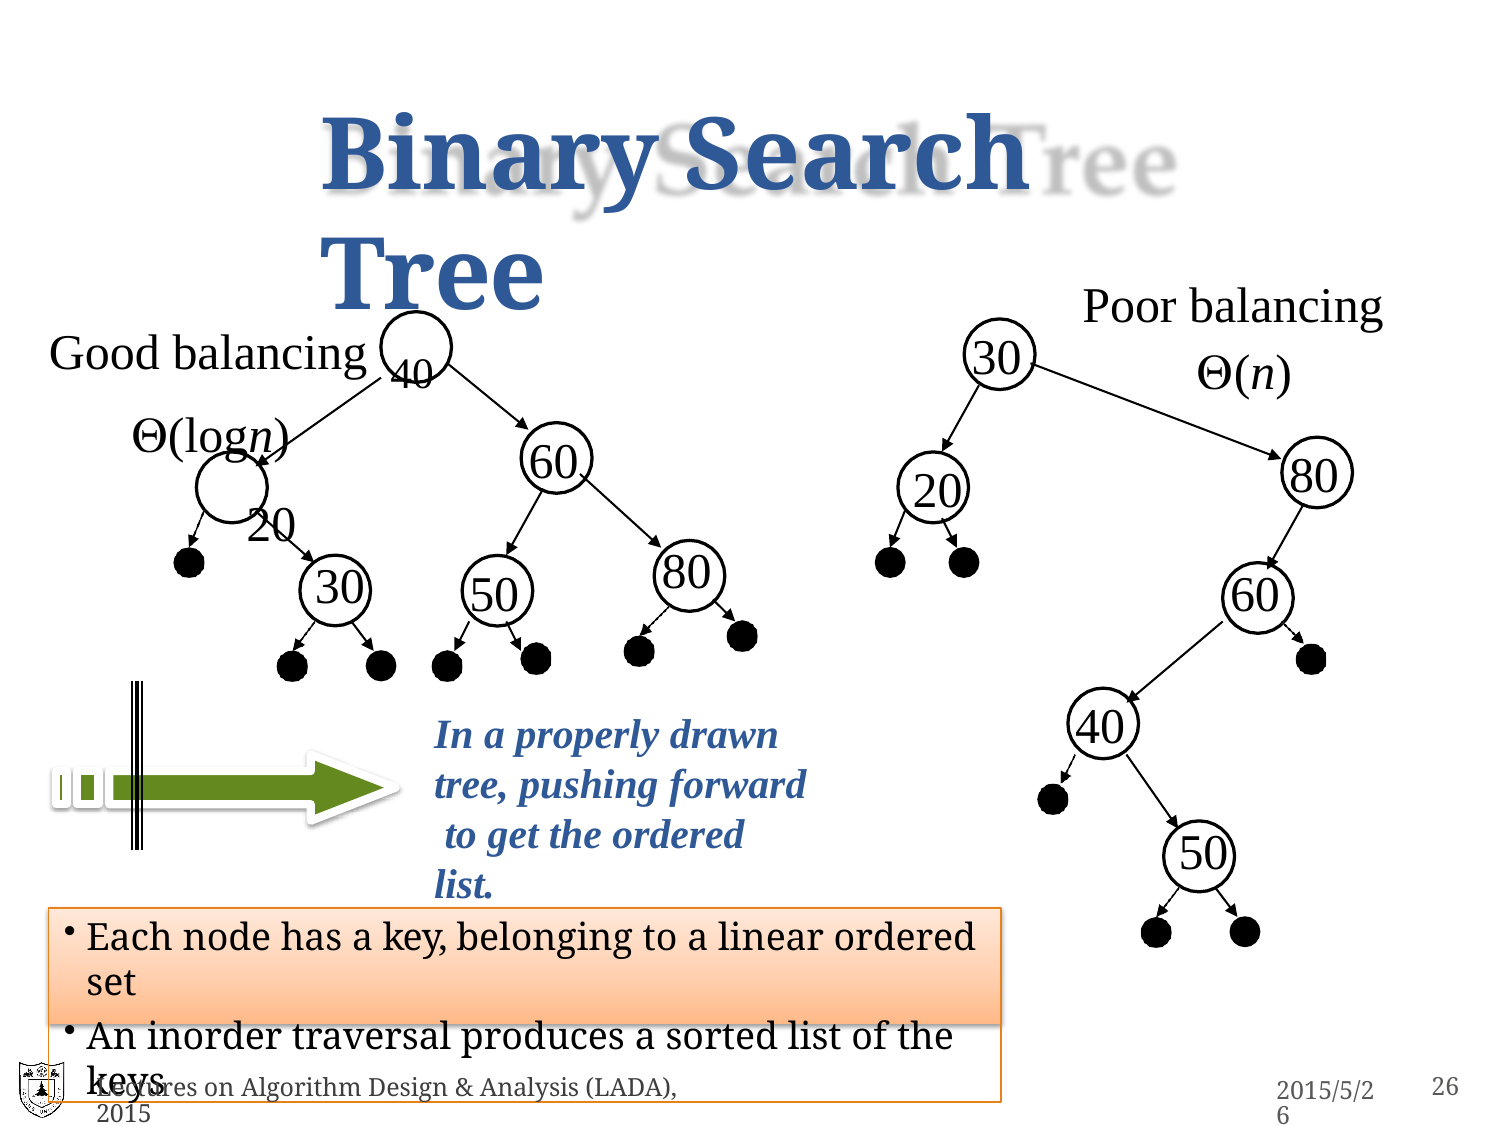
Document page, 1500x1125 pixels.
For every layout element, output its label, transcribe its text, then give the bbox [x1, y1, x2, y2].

text_box [541, 422, 572, 426]
text_box [1067, 705, 1073, 742]
text_box [31, 894, 432, 1052]
text_box [77, 771, 99, 805]
text_box [132, 805, 137, 836]
text_box [143, 754, 396, 821]
text_box [1126, 689, 1141, 703]
text_box [809, 894, 1008, 1052]
text_box [915, 518, 943, 523]
text_box Poor balancing [1080, 270, 1387, 333]
text_box [132, 771, 137, 805]
text_box [506, 541, 518, 556]
text_box [1230, 917, 1260, 947]
text_box [1280, 620, 1327, 675]
text_box 30 [312, 552, 367, 614]
text_box [522, 565, 533, 616]
text_box Good balancing 40 (logn) 20 [46, 286, 441, 552]
text_box 50 [467, 558, 522, 621]
text_box [514, 416, 529, 430]
text_box [1304, 503, 1335, 508]
text_box [138, 805, 142, 836]
text_box [543, 489, 574, 494]
footer 2015/5/26 [1274, 1078, 1382, 1125]
text_box [581, 432, 593, 478]
slide_number Lectures on Algorithm Design & Analysis (LADA), 2015 [93, 1076, 719, 1125]
text_box [1163, 829, 1226, 892]
text_box [888, 533, 901, 548]
text_box [1140, 886, 1180, 948]
text_box [1128, 702, 1139, 749]
text_box [366, 650, 396, 681]
text_box [138, 771, 142, 805]
text_box [1283, 573, 1294, 620]
title Binary Search Tree [318, 87, 1182, 330]
text_box [1037, 753, 1076, 815]
text_box [138, 746, 142, 771]
text_box [965, 471, 969, 503]
text_box [143, 746, 407, 836]
text_box [300, 552, 315, 563]
text_box [1222, 581, 1227, 615]
text_box [985, 318, 1014, 322]
text_box [252, 62, 1247, 286]
text_box [941, 437, 954, 452]
text_box [647, 534, 662, 548]
text_box [462, 573, 467, 609]
text_box [1024, 328, 1036, 380]
slide_number 28 [1427, 1078, 1461, 1125]
text_box [662, 599, 714, 612]
text_box 60 [1227, 558, 1283, 621]
text_box 20 [910, 455, 965, 518]
text_box [654, 558, 659, 594]
text_box [479, 621, 507, 627]
text_box [132, 746, 137, 771]
text_box [44, 746, 131, 836]
text_box [299, 563, 362, 626]
text_box [173, 552, 205, 578]
text_box [714, 550, 725, 601]
text_box In a properly drawn tree, pushing forward to get the ordered list. [432, 704, 809, 907]
text_box [919, 451, 948, 455]
text_box [109, 771, 131, 805]
text_box [1224, 903, 1238, 917]
text_box [721, 608, 736, 622]
text_box 50 [1176, 817, 1231, 880]
text_box [623, 605, 670, 667]
text_box [1085, 754, 1121, 759]
text_box [520, 642, 552, 675]
text_box [726, 620, 758, 652]
text_box [1231, 621, 1280, 634]
text_box [964, 336, 969, 372]
text_box [1342, 447, 1353, 498]
text_box [1231, 840, 1235, 872]
text_box Each node has a key, belonging to a linear ordered set An inorder traversal produces a sorted list of the keys [48, 907, 1001, 1102]
text_box [521, 440, 526, 476]
text_box [361, 637, 374, 651]
text_box (n) 80 [1194, 337, 1342, 503]
text_box [875, 547, 905, 578]
text_box 60 [526, 426, 581, 489]
text_box 80 [659, 536, 714, 599]
text_box [367, 574, 371, 606]
text_box [56, 771, 67, 805]
text_box 40 [1073, 691, 1128, 754]
text_box [431, 650, 463, 682]
text_box [276, 620, 316, 682]
text_box [1165, 814, 1179, 829]
text_box [982, 385, 1017, 390]
text_box [945, 533, 957, 548]
picture [17, 1061, 65, 1118]
text_box [949, 547, 979, 578]
text_box 30 [969, 322, 1024, 385]
text_box [441, 322, 452, 372]
text_box [897, 460, 910, 514]
text_box [509, 636, 521, 651]
text_box [454, 636, 466, 651]
